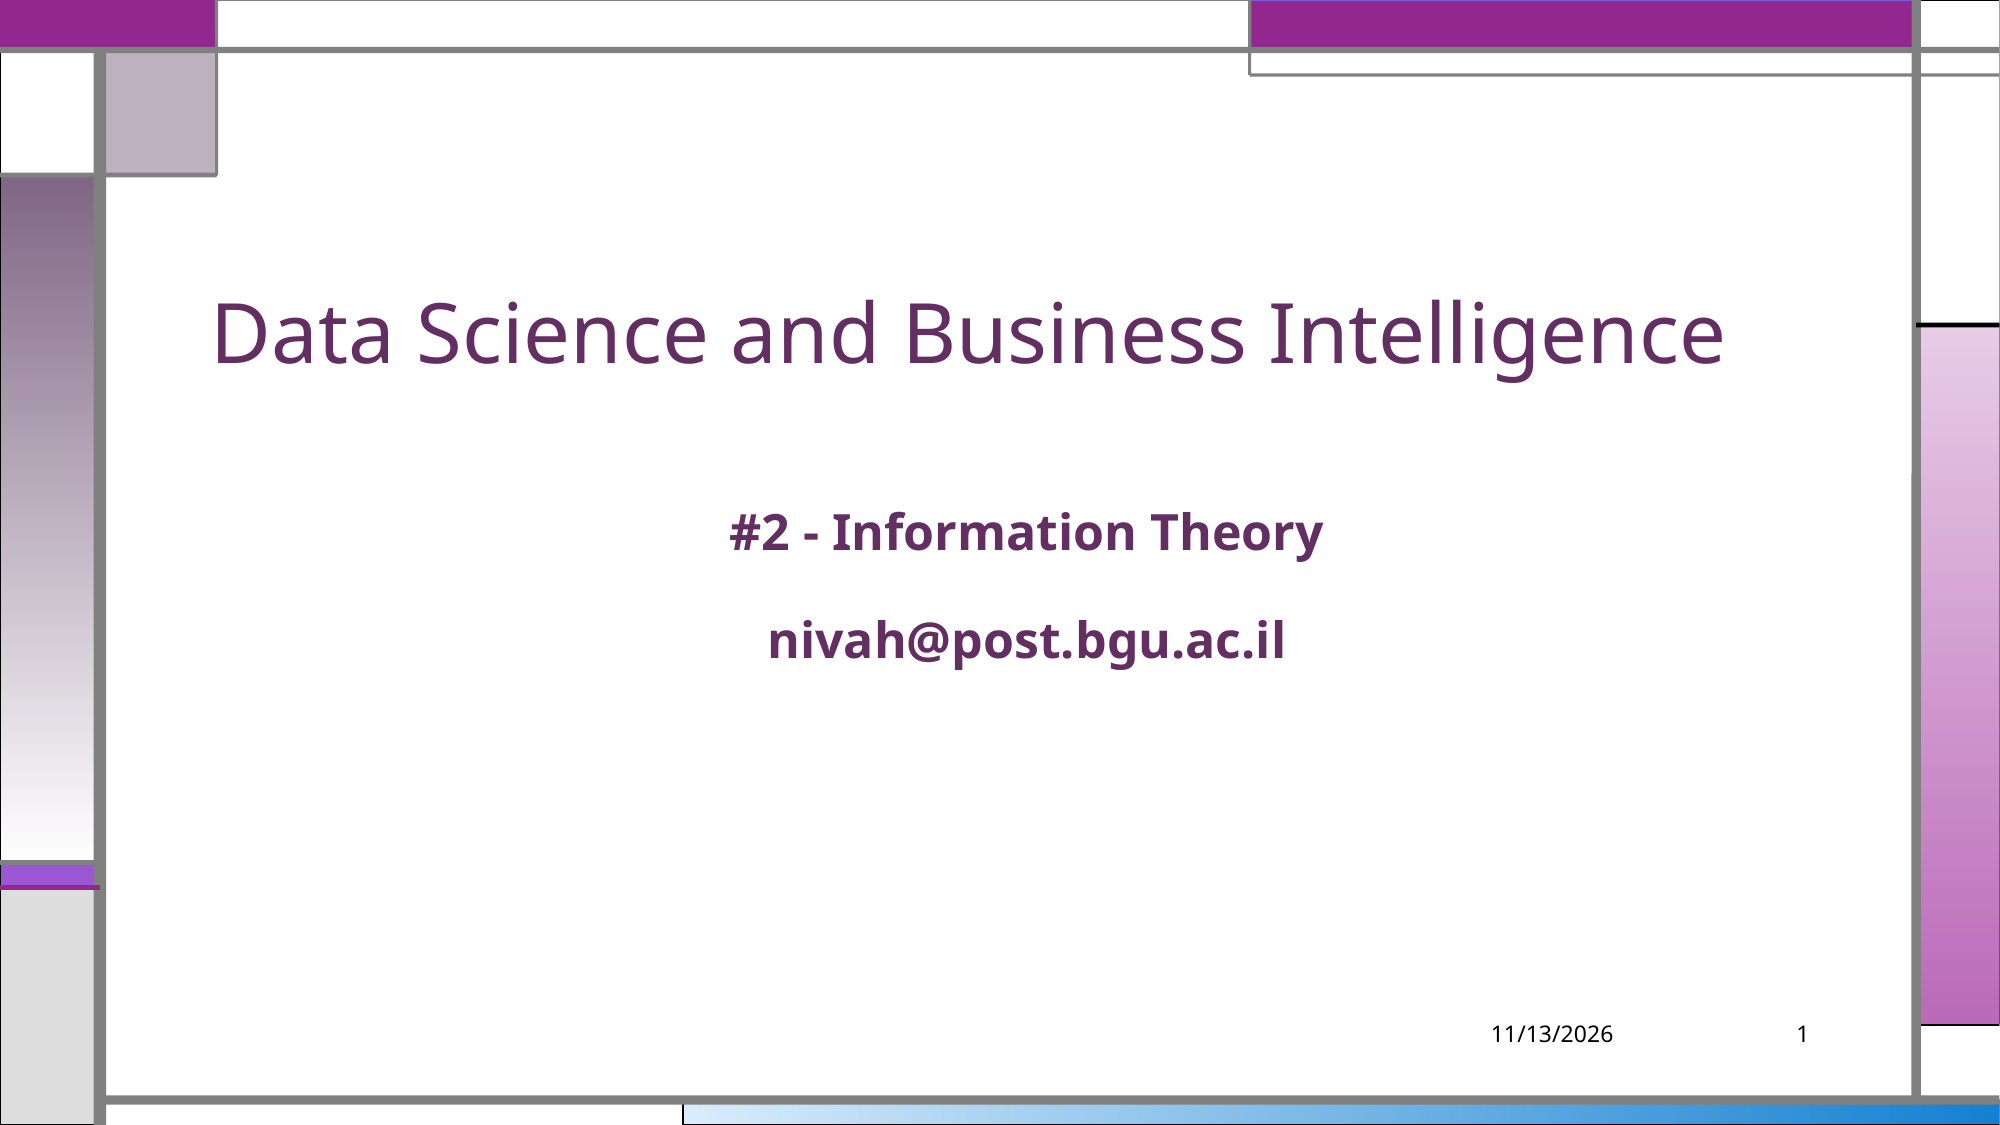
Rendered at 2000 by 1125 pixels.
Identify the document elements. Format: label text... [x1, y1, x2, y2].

subtitle #2 - Information Theory nivah@post.bgu.ac.il [703, 500, 1351, 772]
slide_number 1 [1662, 1012, 1825, 1058]
title Data Science and Business Intelligence [195, 87, 1859, 480]
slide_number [1412, 1012, 1629, 1058]
